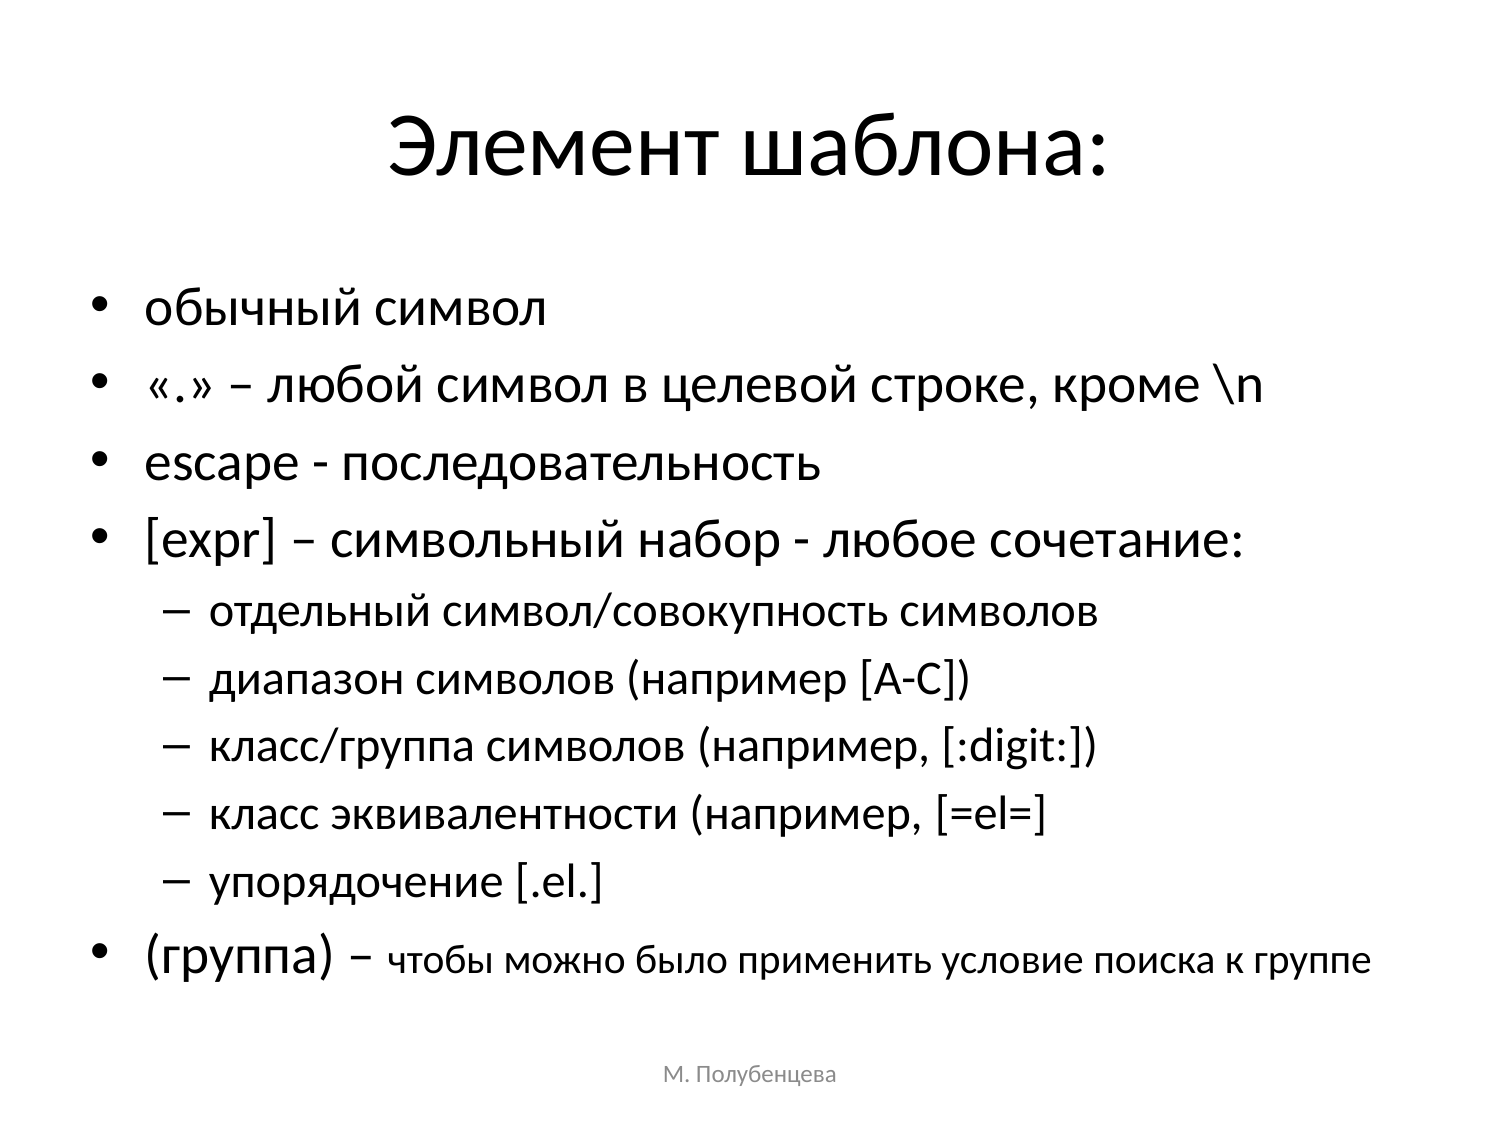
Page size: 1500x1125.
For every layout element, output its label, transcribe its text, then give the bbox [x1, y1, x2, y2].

title Элемент шаблона: [75, 45, 1425, 233]
footer М. Полубенцева [512, 1042, 988, 1103]
list обычный символ «.» – любой символ в целевой строке, кроме \n escape - последовательность [expr] – символьный набор - любое сочетание: отдельный символ/совокупность символов диапазон символов (например [A-C]) класс/группа символов (например, [:digit:]) класс эквивалентности (например, [=el=] упорядочение [.el.] (группа) – чтобы можно было применить условие поиска к группе [75, 262, 1425, 1005]
